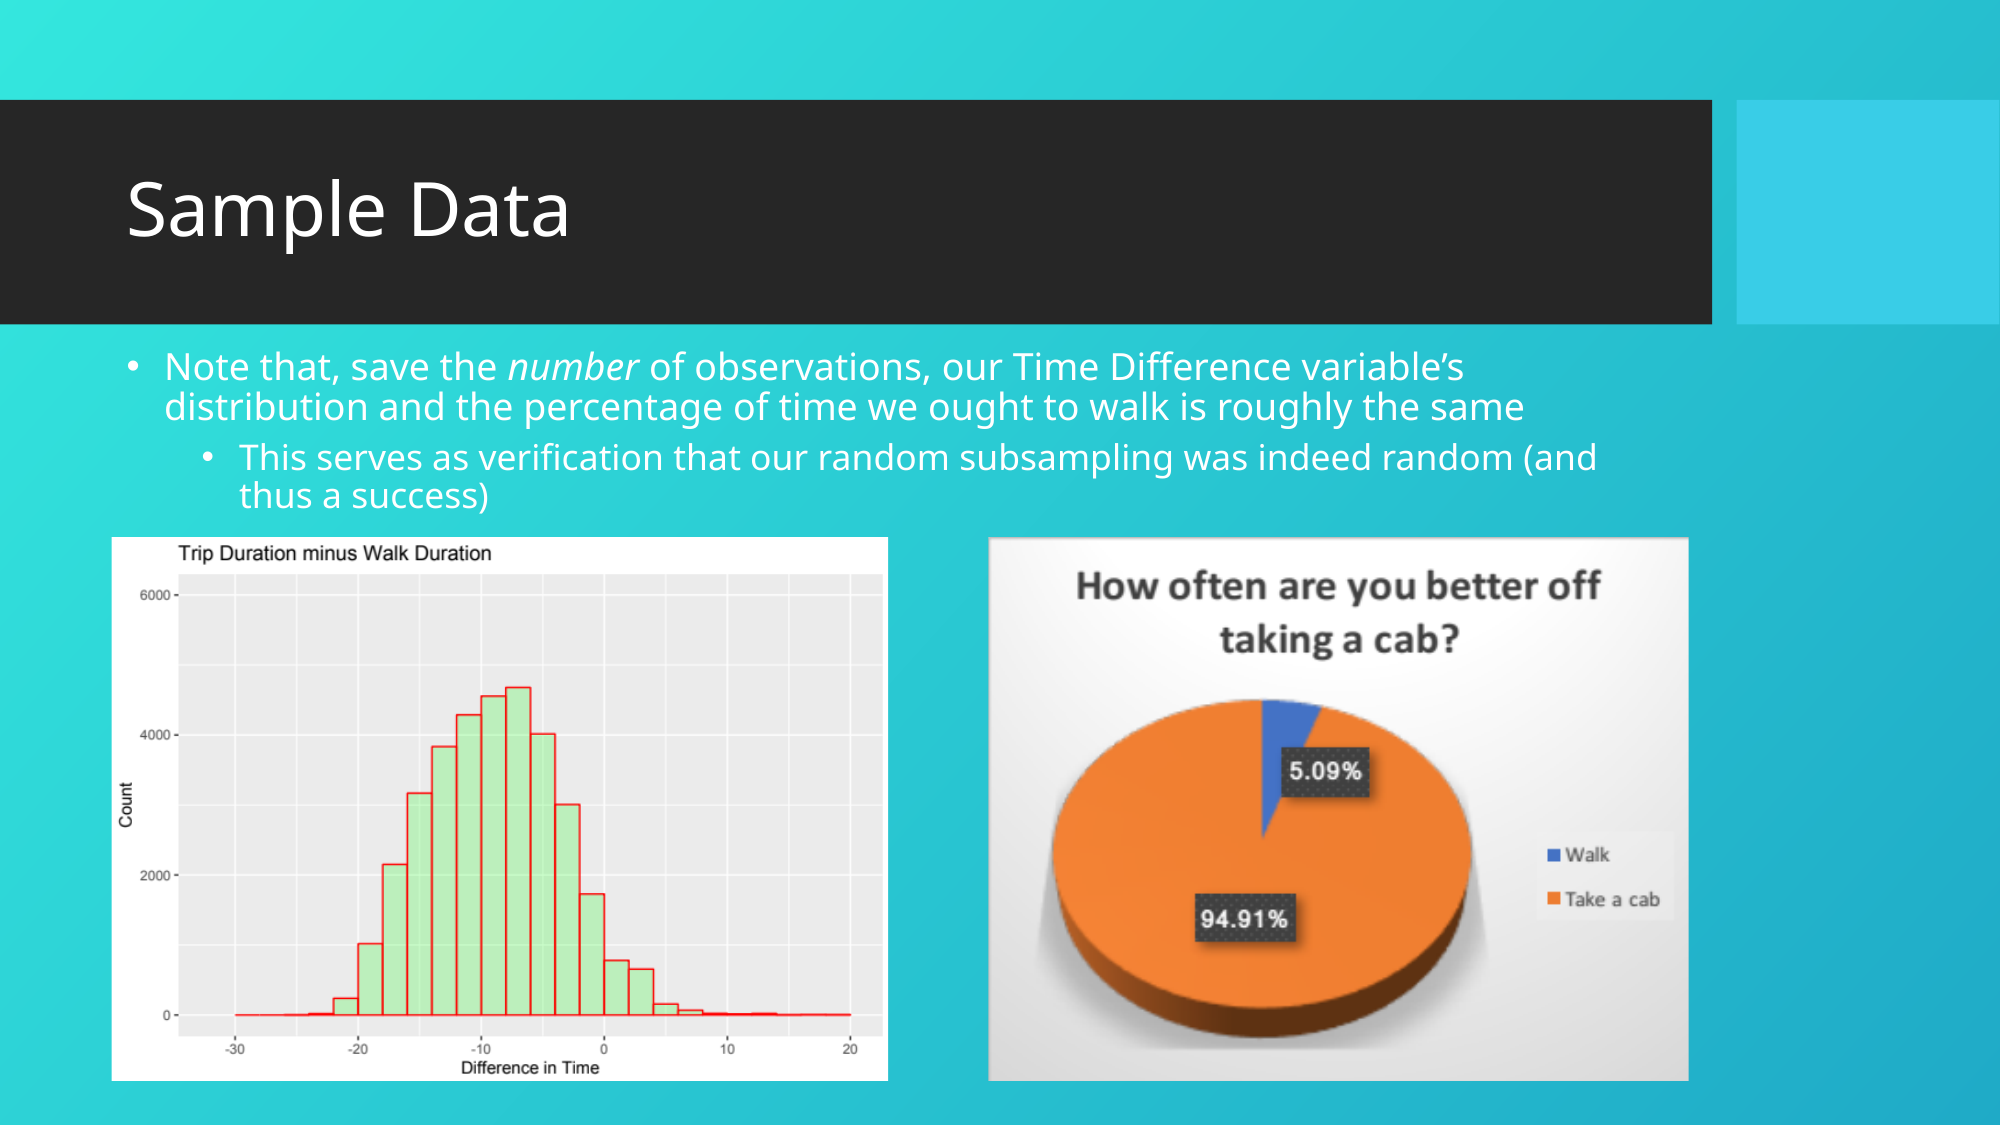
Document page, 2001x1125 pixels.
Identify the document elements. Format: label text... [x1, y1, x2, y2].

picture [111, 537, 889, 1081]
title Sample Data [111, 123, 1689, 301]
picture [988, 537, 1689, 1081]
list Note that, save the number of observations, our Time Difference variable’s distribution and the percentage of time we ought to walk is roughly the same This serves as verification that our random subsampling was indeed random (and thus a success) [111, 340, 1689, 931]
